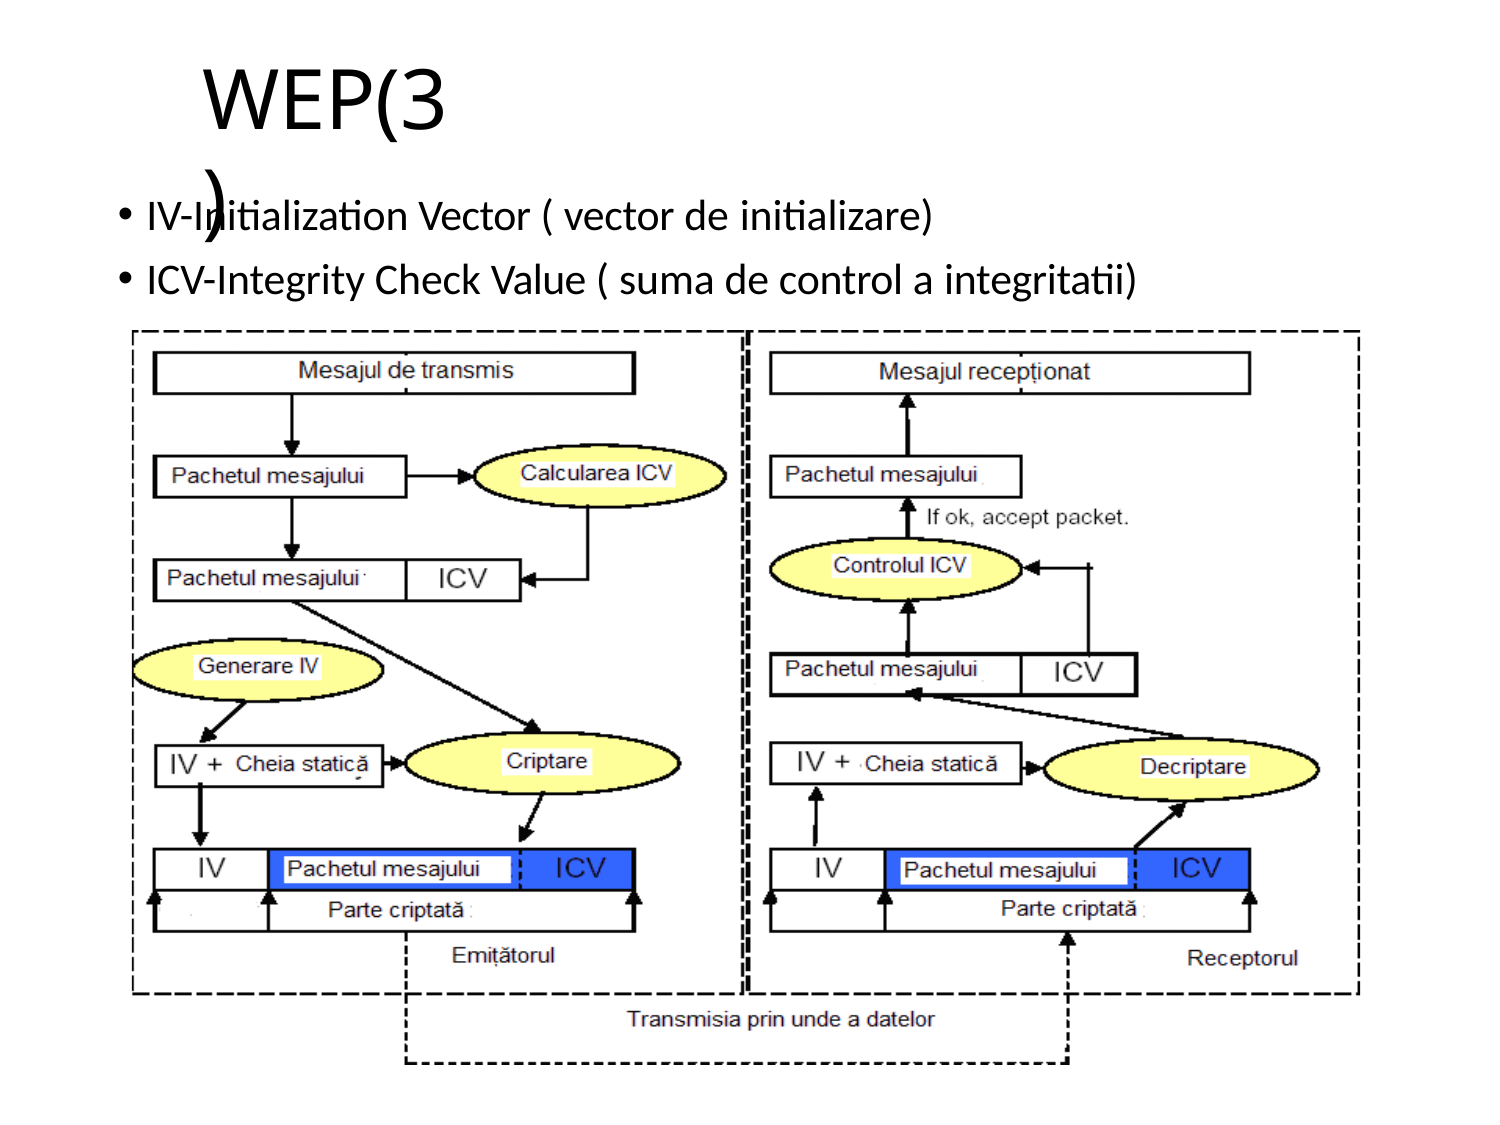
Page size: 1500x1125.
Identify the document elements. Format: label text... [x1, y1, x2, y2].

text_box IV-Initialization Vector ( vector de initializare) ICV-Integrity Check Value ( suma de control a integritatii) [115, 173, 1153, 304]
title WEP(3) [200, 43, 454, 173]
text_box [131, 330, 1361, 1065]
